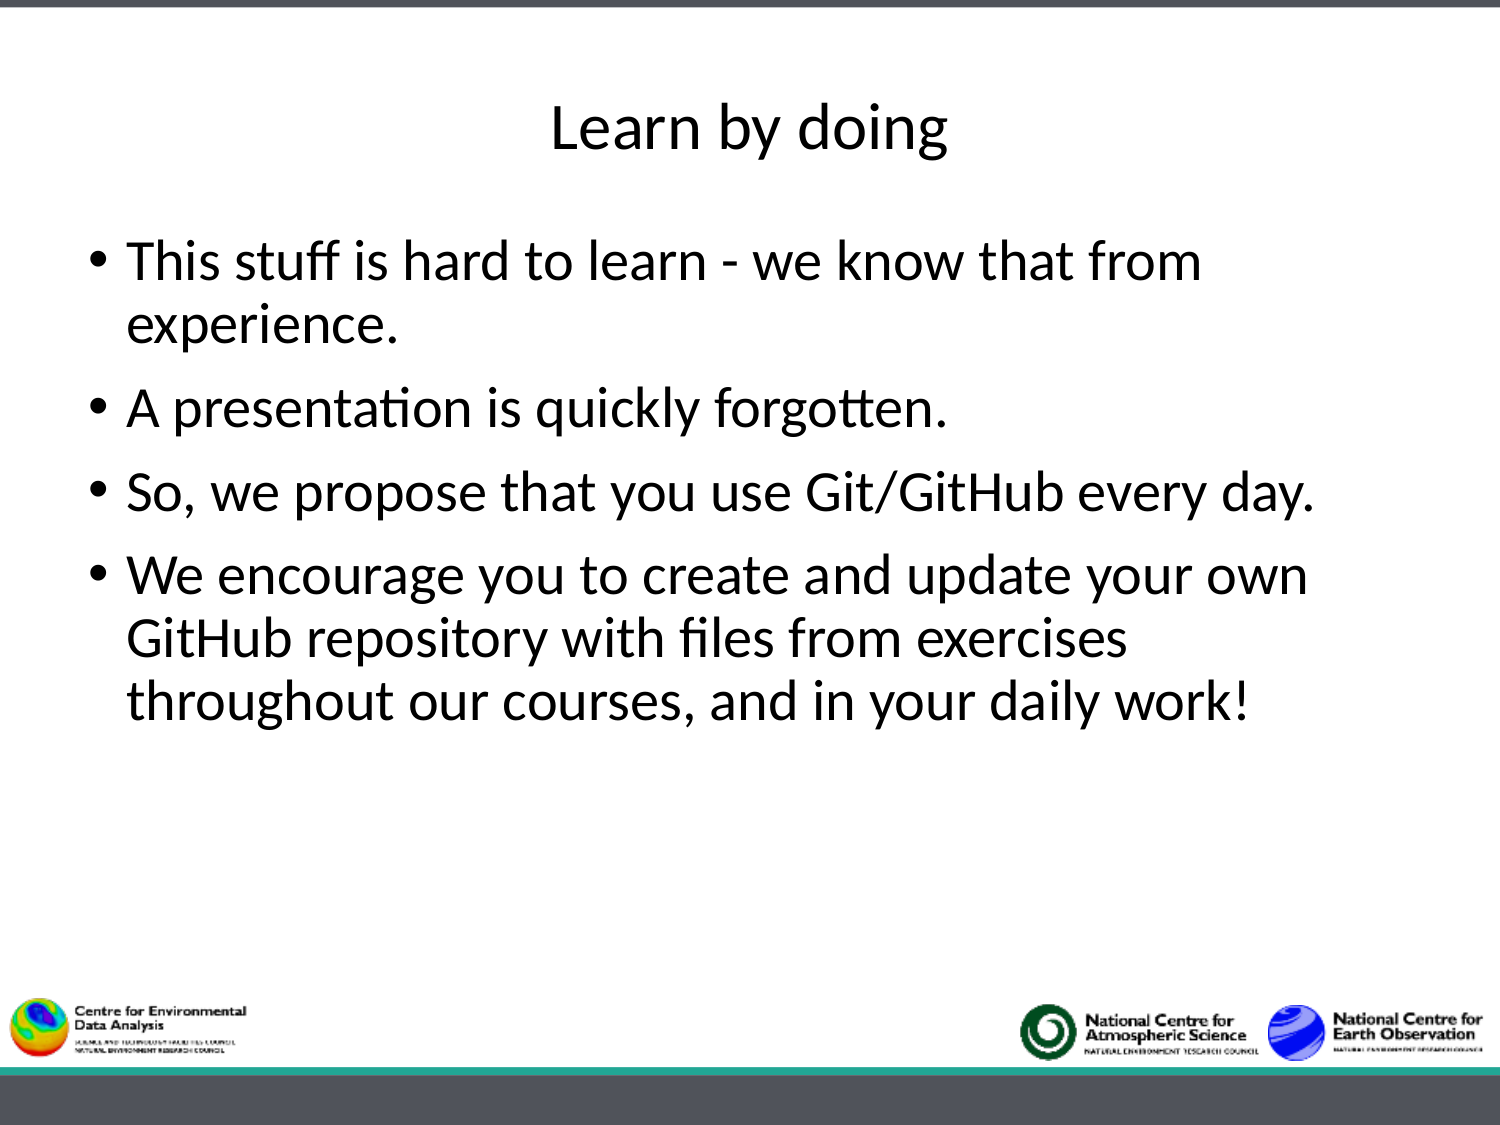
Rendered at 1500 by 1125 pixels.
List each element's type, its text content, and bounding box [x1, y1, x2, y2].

picture [0, 0, 1500, 1125]
list This stuff is hard to learn - we know that from experience. A presentation is quickly forgotten. So, we propose that you use Git/GitHub every day. We encourage you to create and update your own GitHub repository with files from exercises throughout our courses, and in your daily work! [73, 222, 1427, 937]
title Learn by doing [73, 55, 1427, 200]
